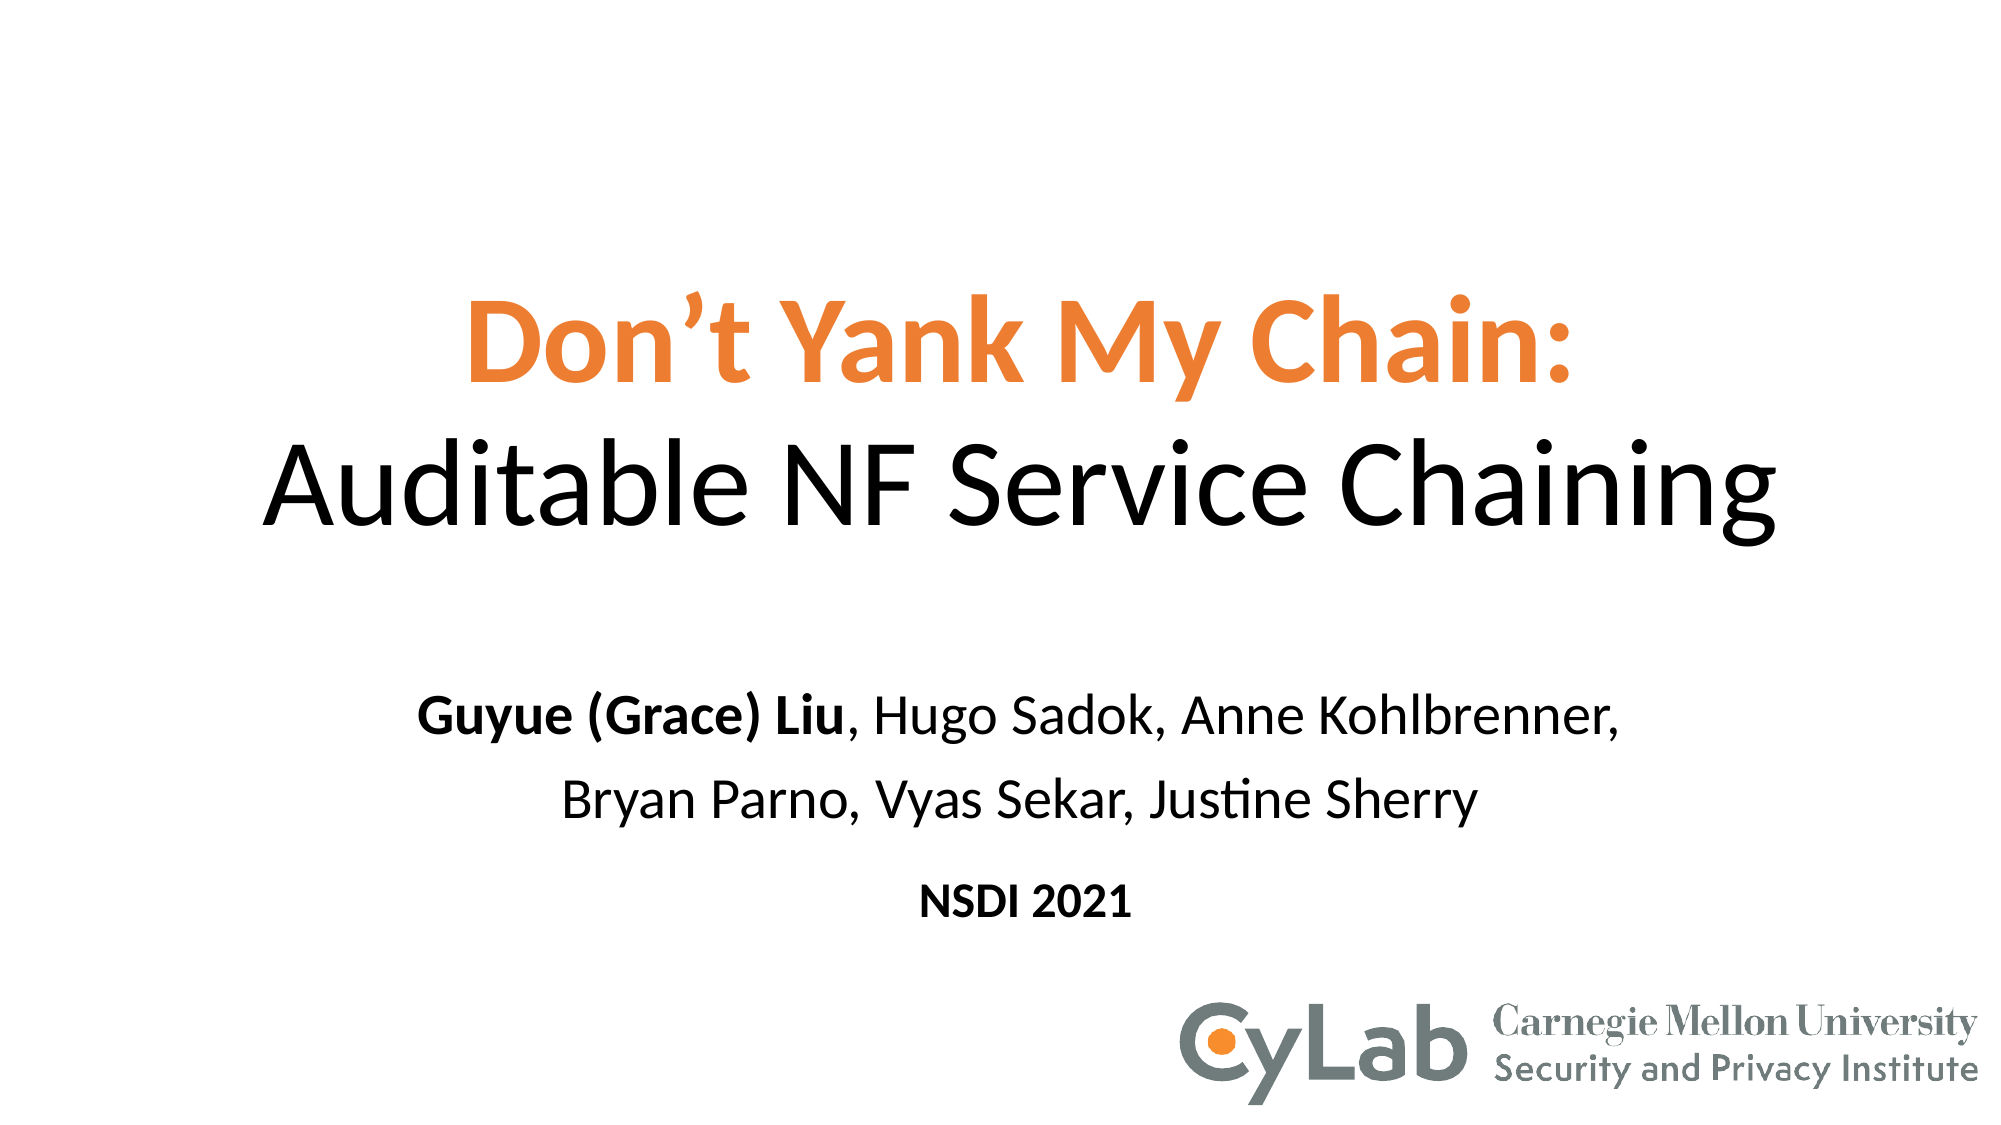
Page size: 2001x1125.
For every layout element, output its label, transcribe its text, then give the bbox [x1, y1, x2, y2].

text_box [1179, 1002, 1406, 1106]
text_box [1416, 1003, 1468, 1082]
text_box NSDI 2021 [903, 860, 1179, 935]
text_box Don’t Yank My Chain: Auditable NF Service Chaining [260, 262, 1782, 551]
subtitle Guyue (Grace) Liu, Hugo Sadok, Anne Kohlbrenner, Bryan Parno, Vyas Sekar, Justine Sherry [372, 661, 1734, 1125]
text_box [1492, 1003, 1978, 1089]
